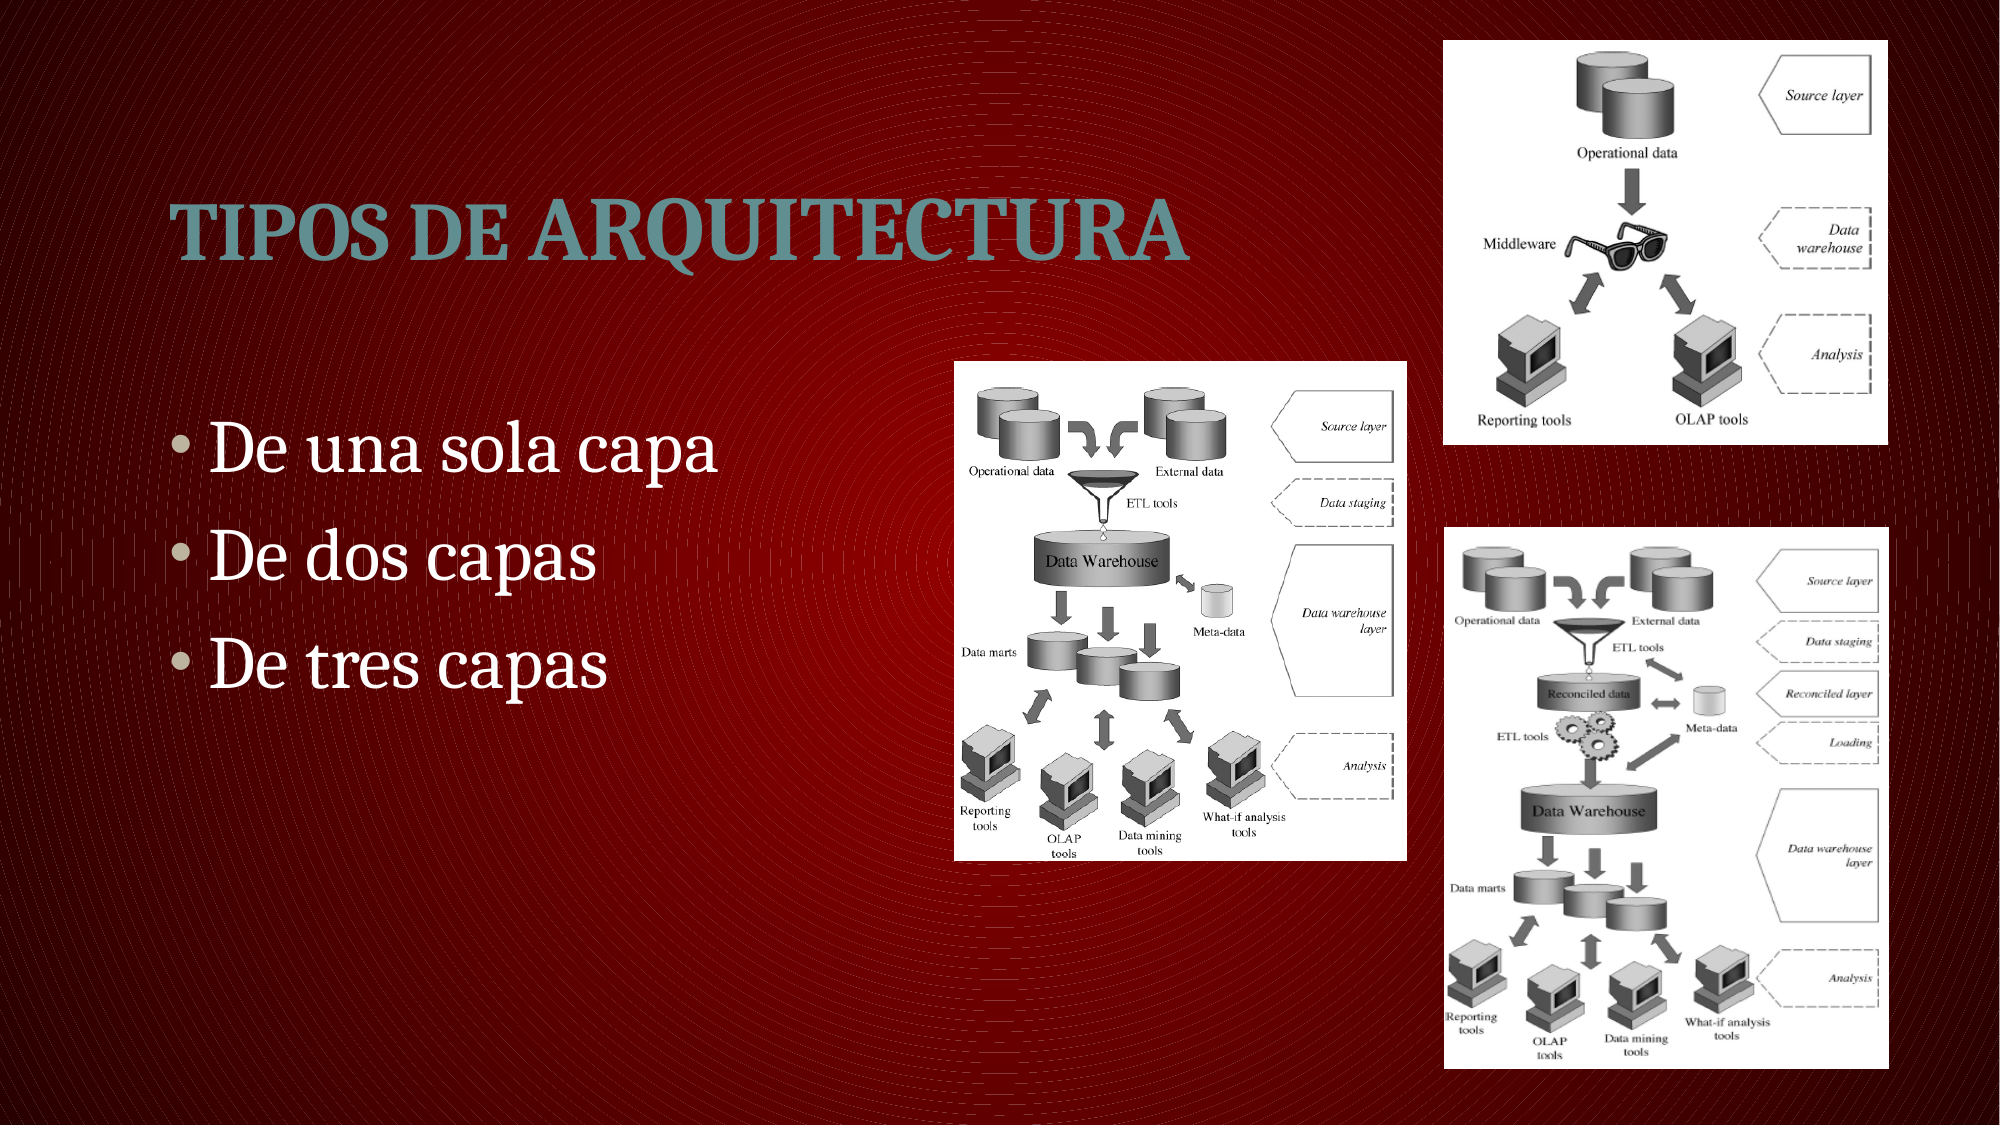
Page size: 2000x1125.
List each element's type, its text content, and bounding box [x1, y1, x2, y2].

title TIPOS DE ARQUITECTURA [149, 90, 1433, 290]
picture [1443, 39, 1889, 445]
list De una sola capa De dos capas De tres capas [149, 397, 918, 717]
picture [953, 361, 1407, 862]
picture [1444, 526, 1889, 1070]
